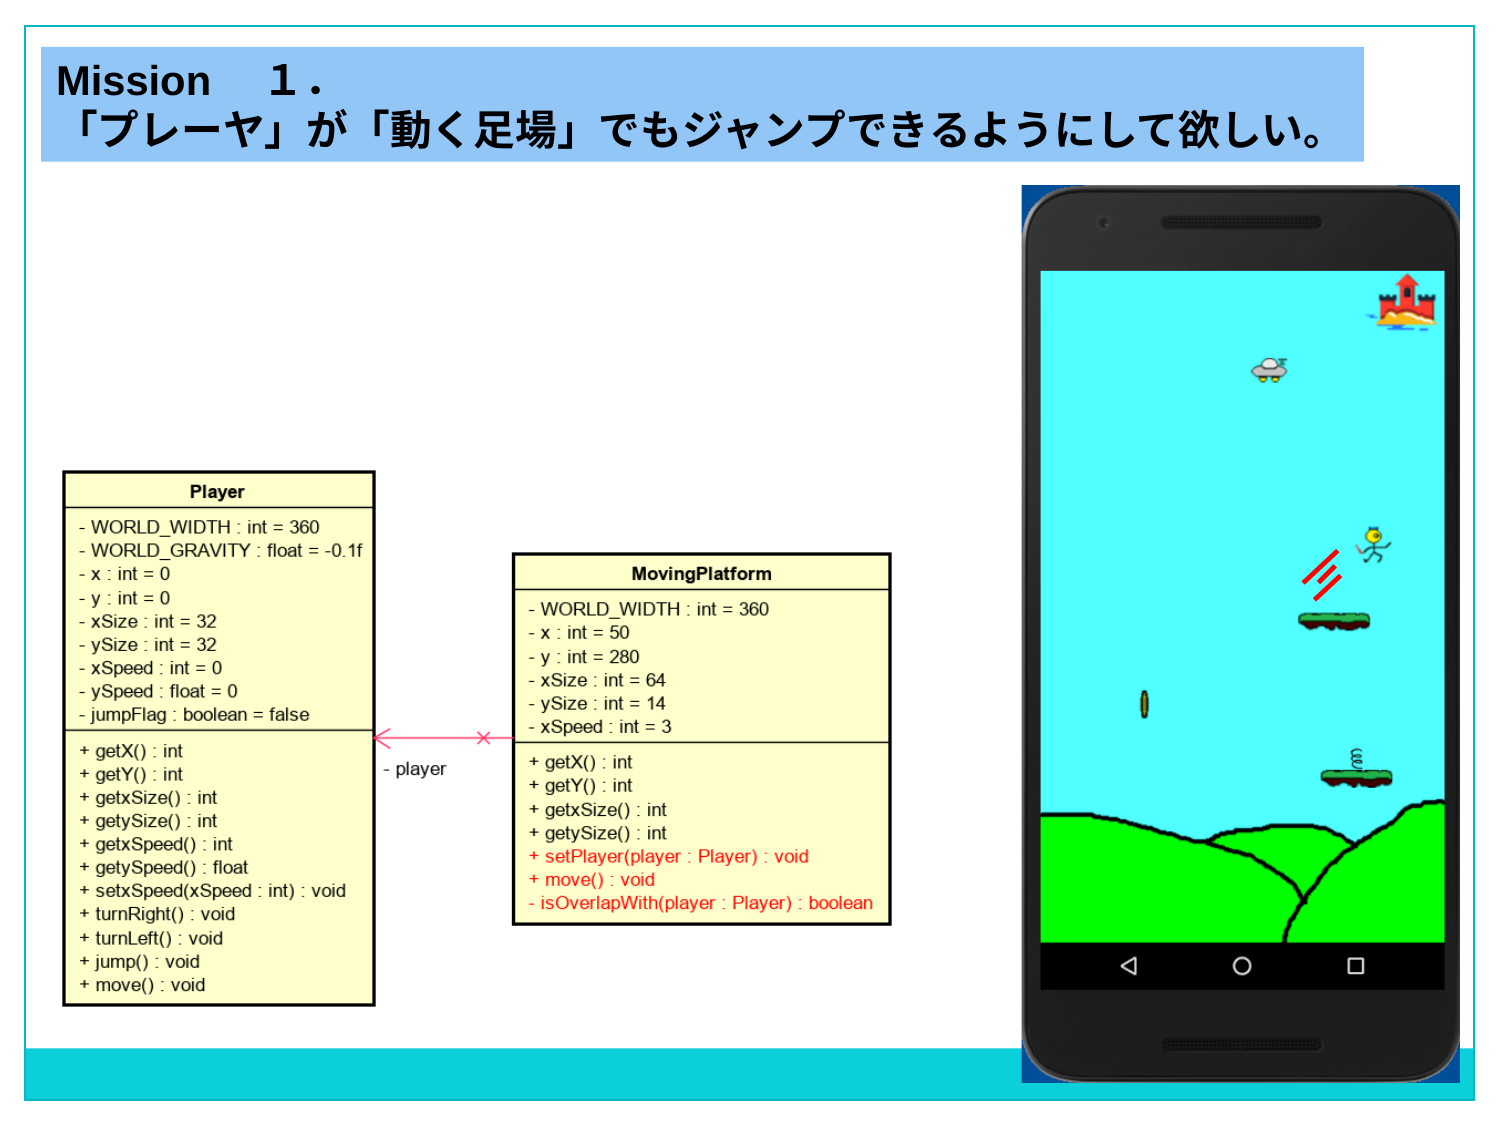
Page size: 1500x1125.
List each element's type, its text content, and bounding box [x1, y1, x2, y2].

picture [47, 455, 905, 1020]
text_box Mission １． 「プレーヤ」が「動く足場」でもジャンプできるようにして欲しい。 [41, 46, 1365, 162]
picture [1021, 185, 1461, 1083]
